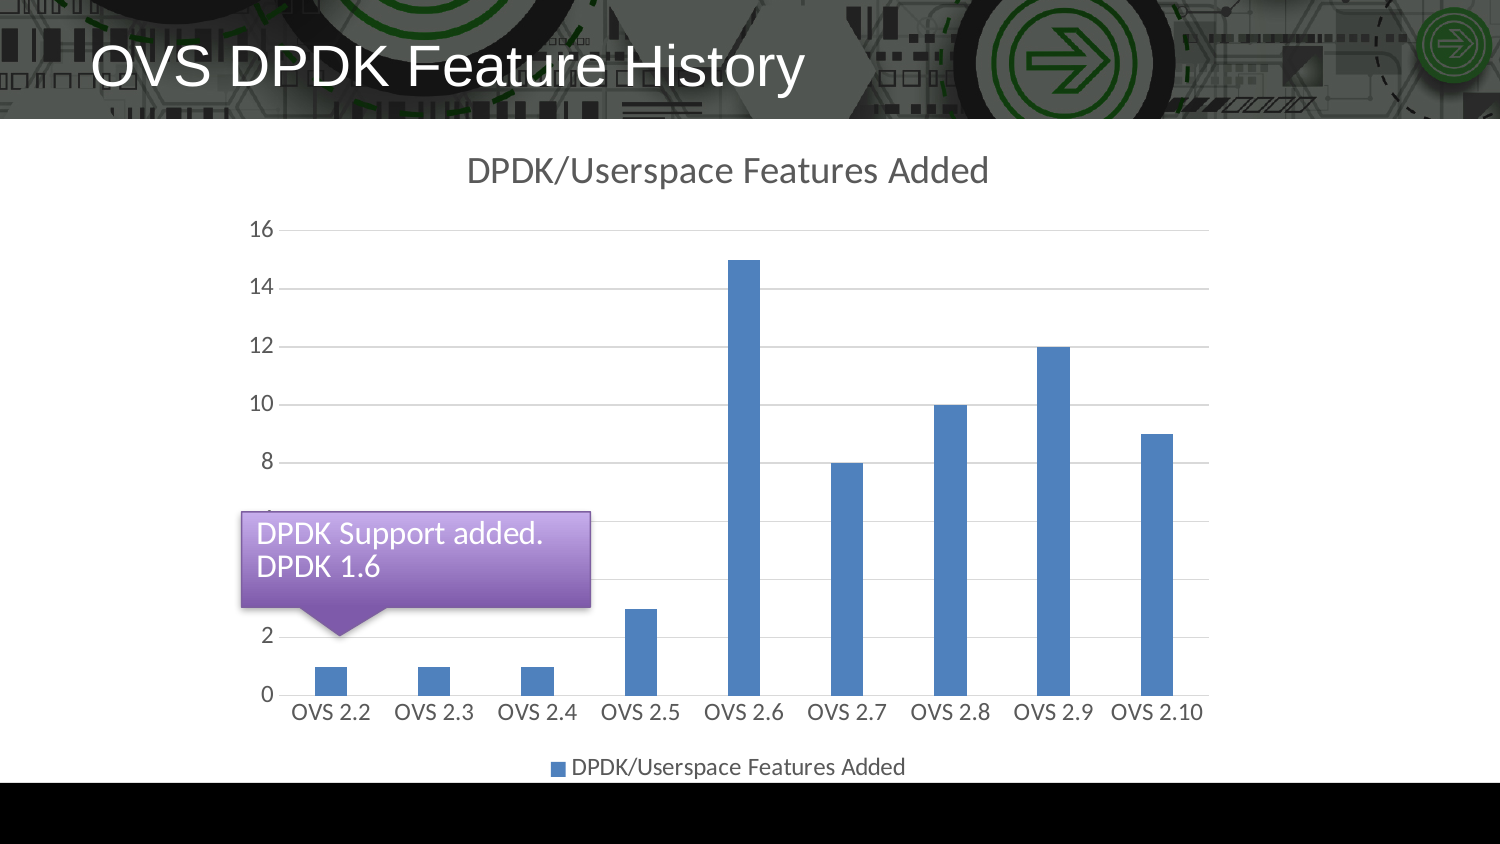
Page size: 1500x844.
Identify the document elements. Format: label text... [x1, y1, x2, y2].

title OVS DPDK Feature History [75, 33, 1425, 93]
picture [0, 0, 1500, 119]
chart [228, 120, 1229, 789]
